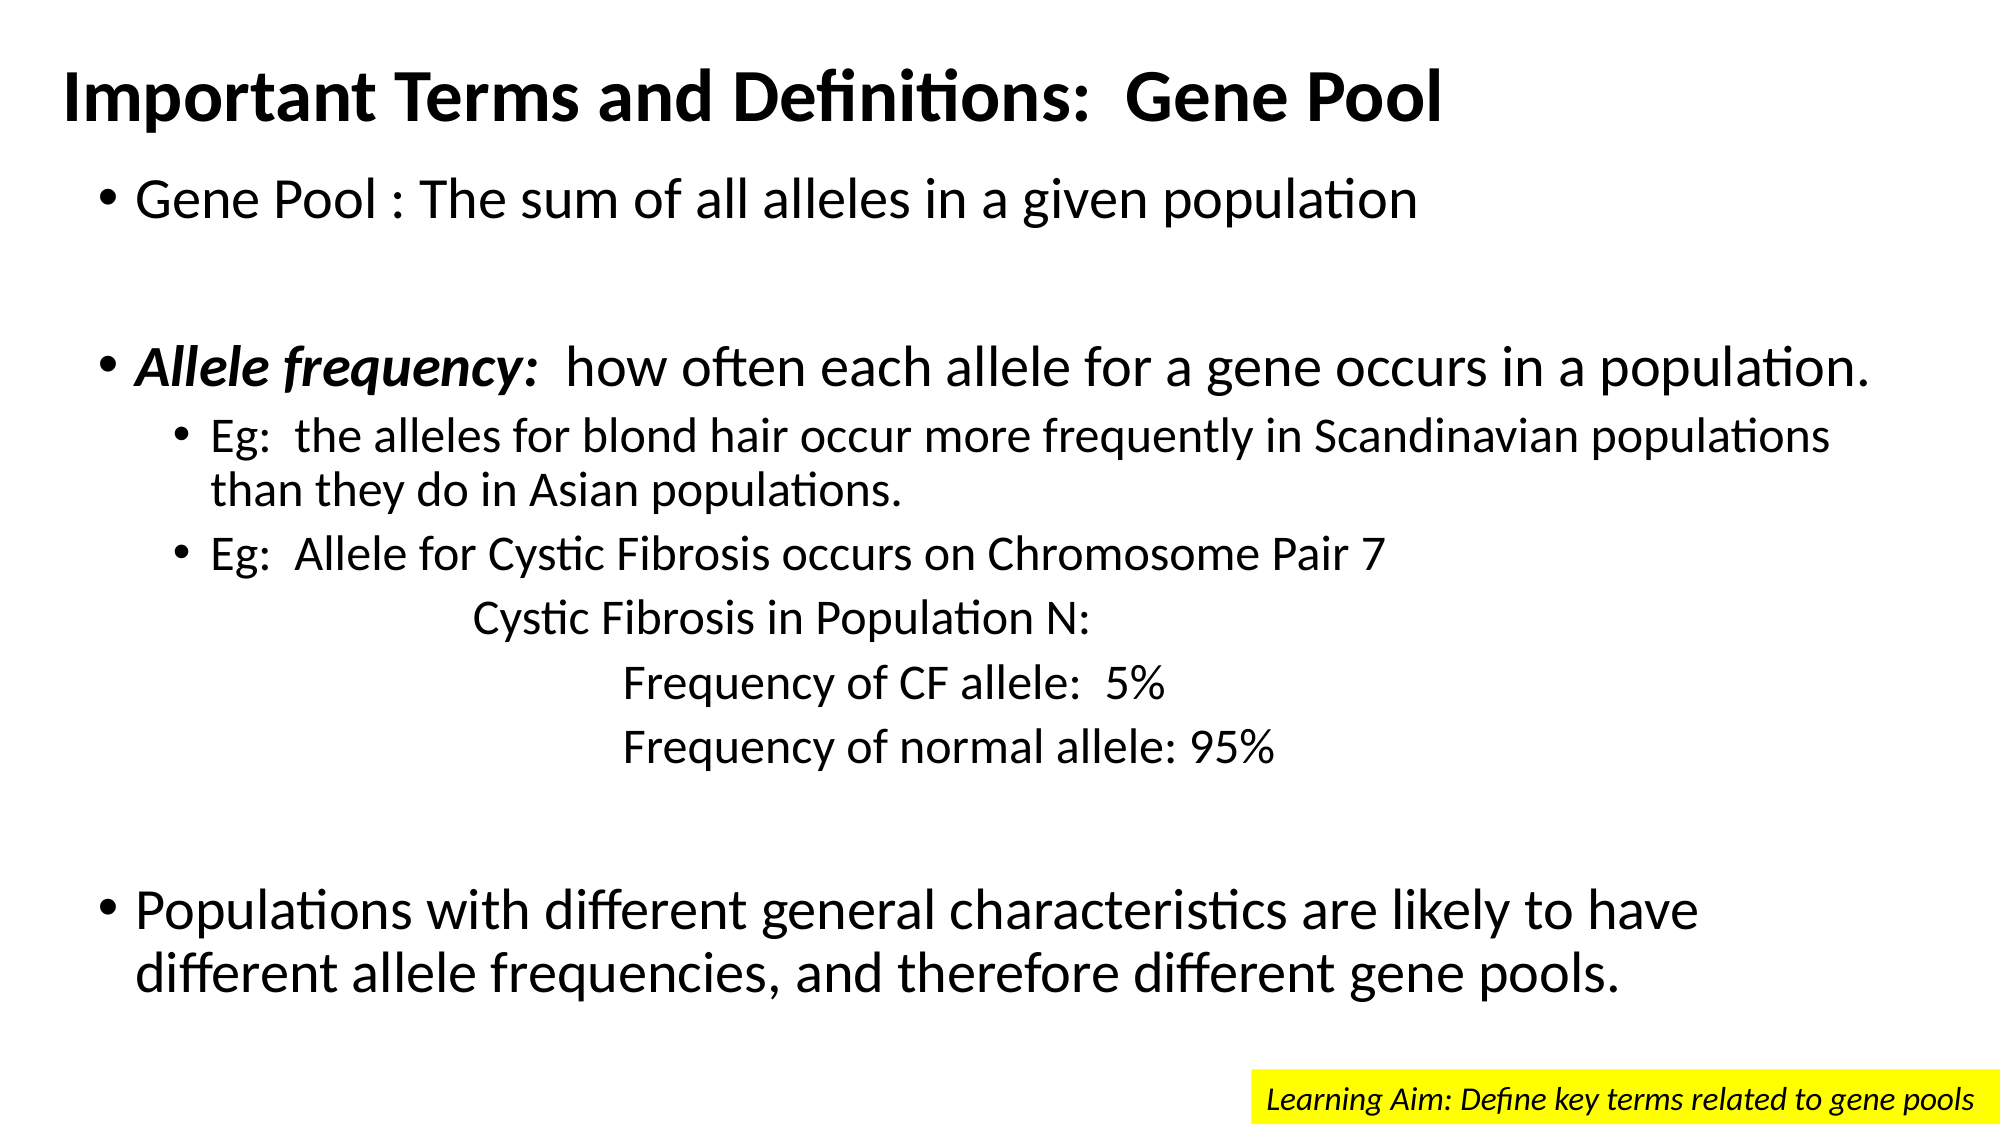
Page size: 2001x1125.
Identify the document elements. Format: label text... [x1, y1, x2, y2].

title Important Terms and Definitions: Gene Pool [47, 33, 1675, 161]
text_box Learning Aim: Define key terms related to gene pools [1251, 1069, 2000, 1125]
list Gene Pool : The sum of all alleles in a given population Allele frequency: how often each allele for a gene occurs in a population. Eg: the alleles for blond hair occur more frequently in Scandinavian populations than they do in Asian populations. Eg: Allele for Cystic Fibrosis occurs on Chromosome Pair 7 Cystic Fibrosis in Population N: Frequency of CF allele: 5% Frequency of normal allele: 95% Populations with different general characteristics are likely to have different allele frequencies, and therefore different gene pools. [82, 160, 1898, 1071]
